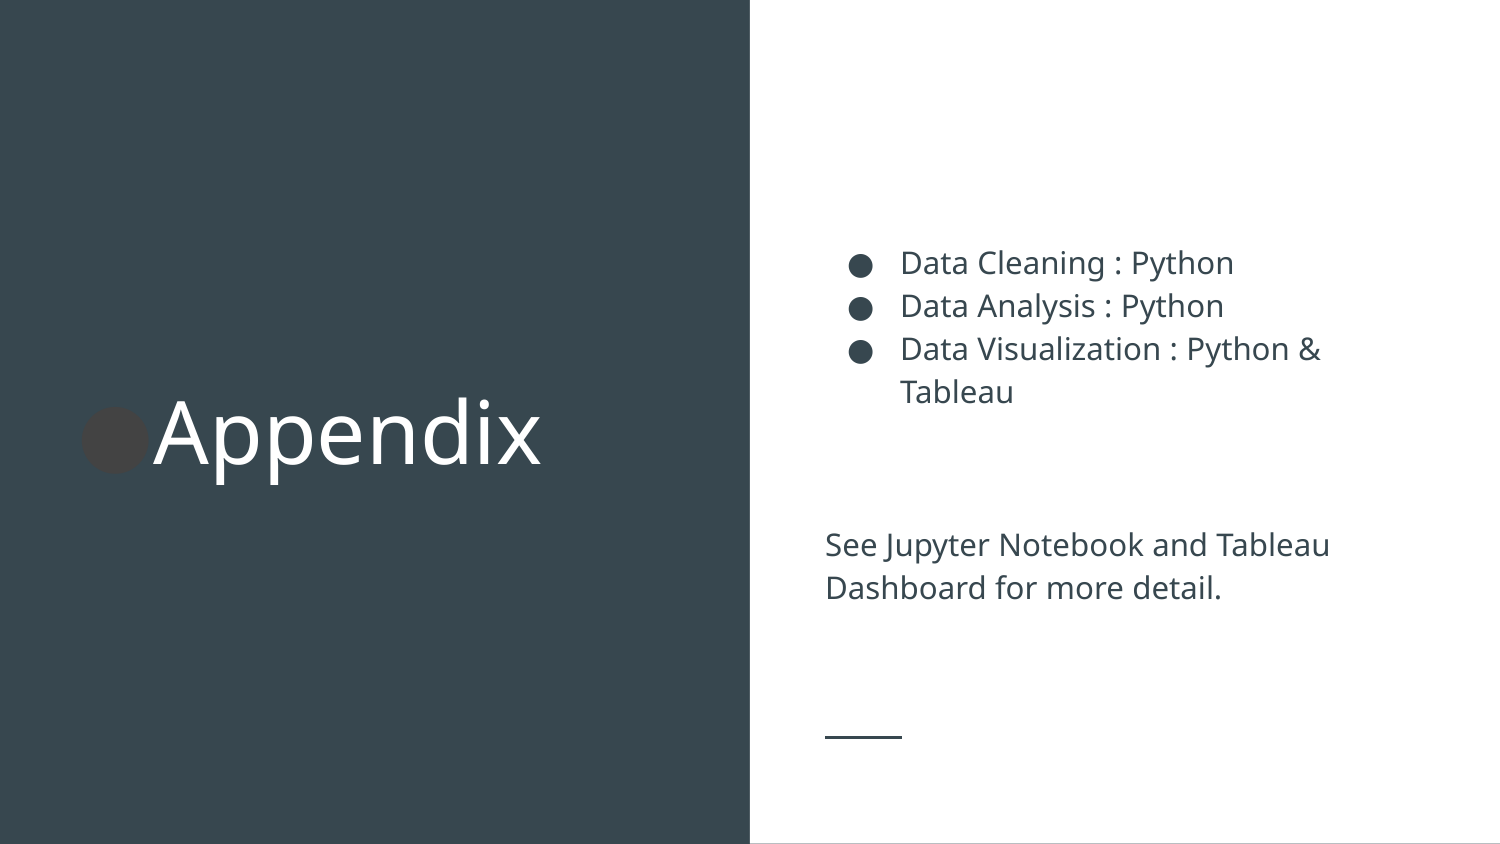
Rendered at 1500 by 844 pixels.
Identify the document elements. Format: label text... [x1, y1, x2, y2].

list Data Cleaning : Python Data Analysis : Python Data Visualization : Python & Tableau See Jupyter Notebook and Tableau Dashboard for more detail. [810, 118, 1455, 725]
title Appendix [43, 284, 708, 560]
